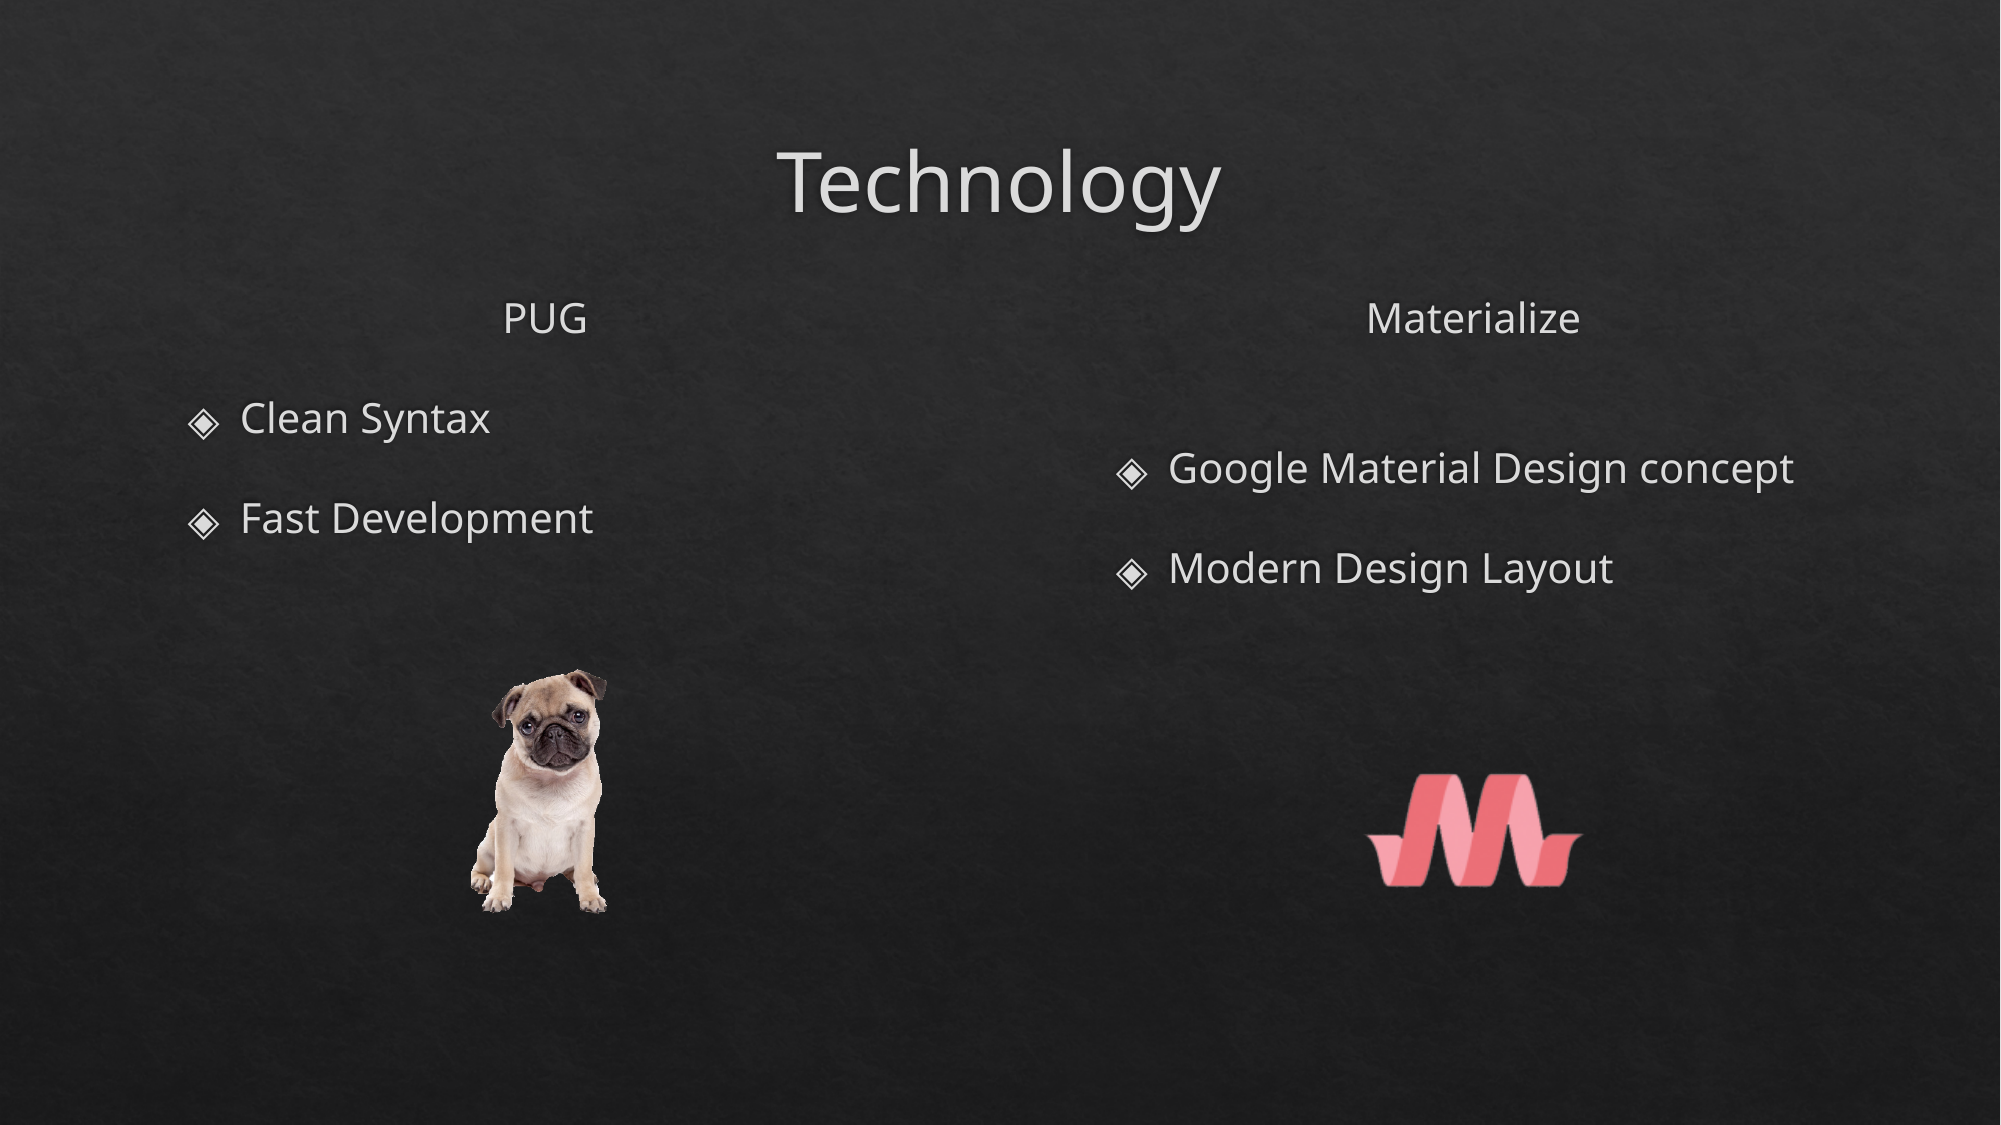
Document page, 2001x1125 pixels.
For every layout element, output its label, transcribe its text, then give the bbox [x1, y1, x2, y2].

list PUG Clean Syntax Fast Development [149, 284, 942, 950]
list Materialize Google Material Design concept Modern Design Layout [1077, 284, 1870, 950]
picture [0, 0, 2001, 1125]
title Technology [149, 99, 1849, 260]
